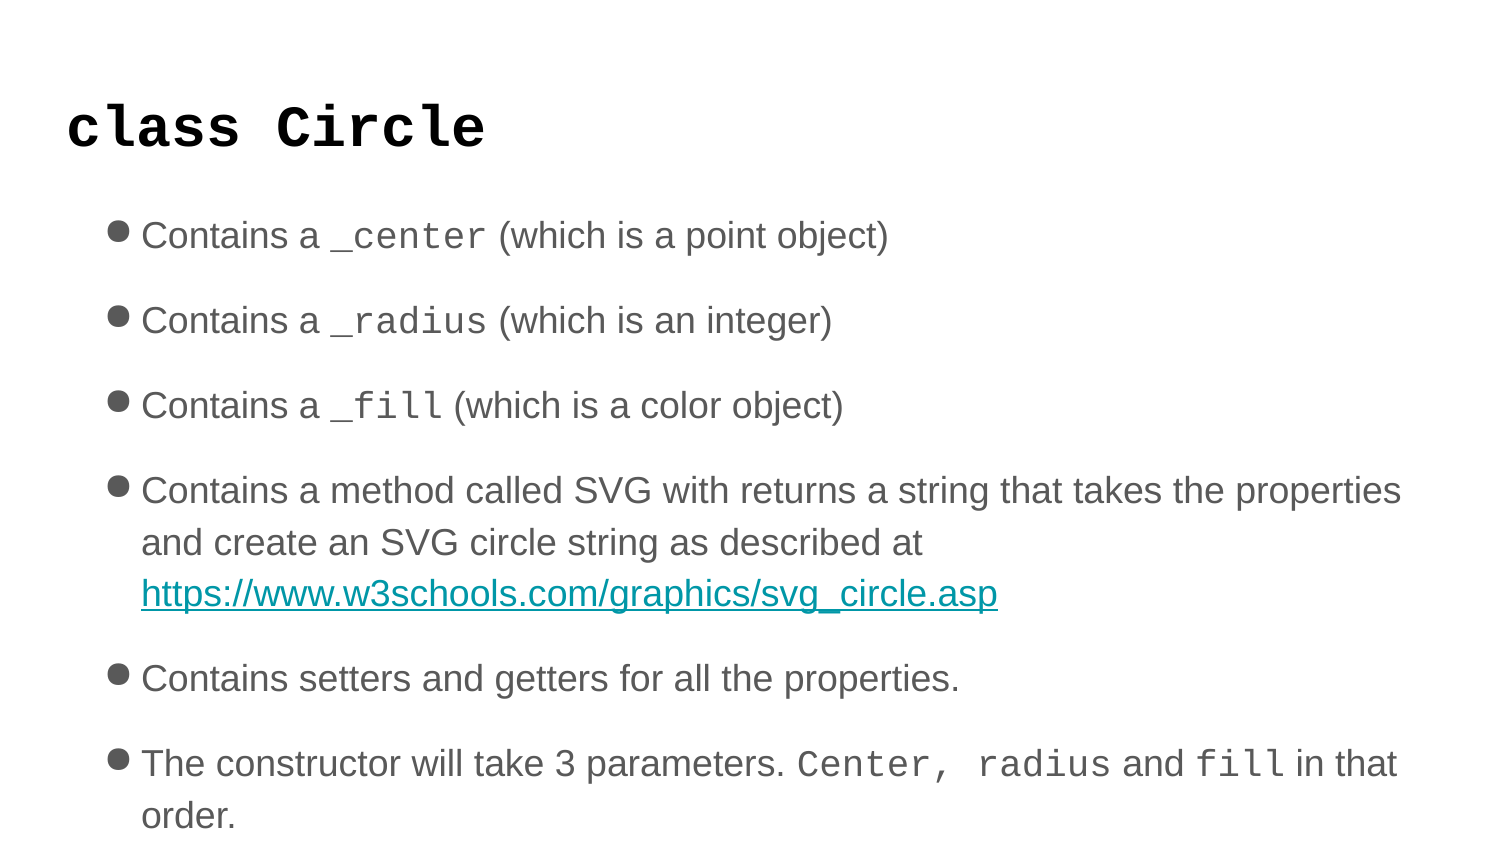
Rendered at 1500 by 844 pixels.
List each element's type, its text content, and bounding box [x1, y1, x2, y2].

list Contains a _center (which is a point object) Contains a _radius (which is an integer) Contains a _fill (which is a color object) Contains a method called SVG with returns a string that takes the properties and create an SVG circle string as described at https://www.w3schools.com/graphics/svg_circle.asp Contains setters and getters for all the properties. The constructor will take 3 parameters. Center, radius and fill in that order. There is code in the file that tests all the methods in the class. [51, 189, 1449, 750]
title class Circle [51, 72, 1449, 167]
